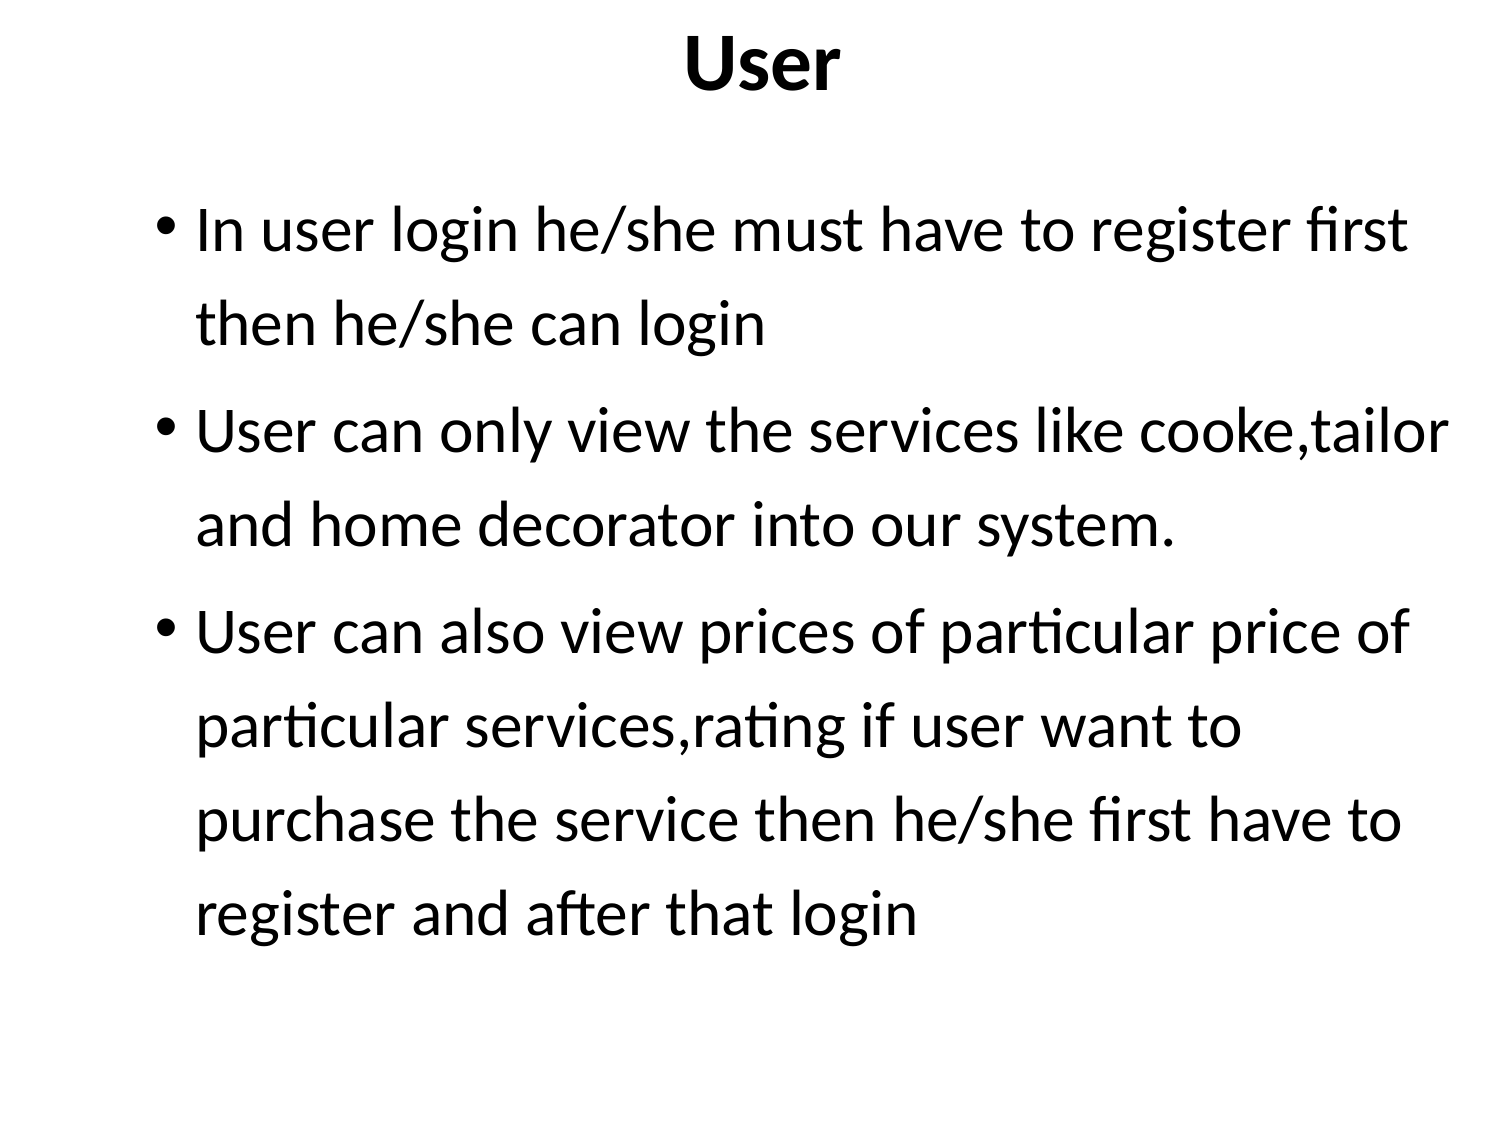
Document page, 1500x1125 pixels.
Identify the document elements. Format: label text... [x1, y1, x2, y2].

list In user login he/she must have to register first then he/she can login User can only view the services like cooke,tailor and home decorator into our system. User can also view prices of particular price of particular services,rating if user want to purchase the service then he/she first have to register and after that login [75, 162, 1500, 1075]
text_box User [249, 0, 1275, 160]
